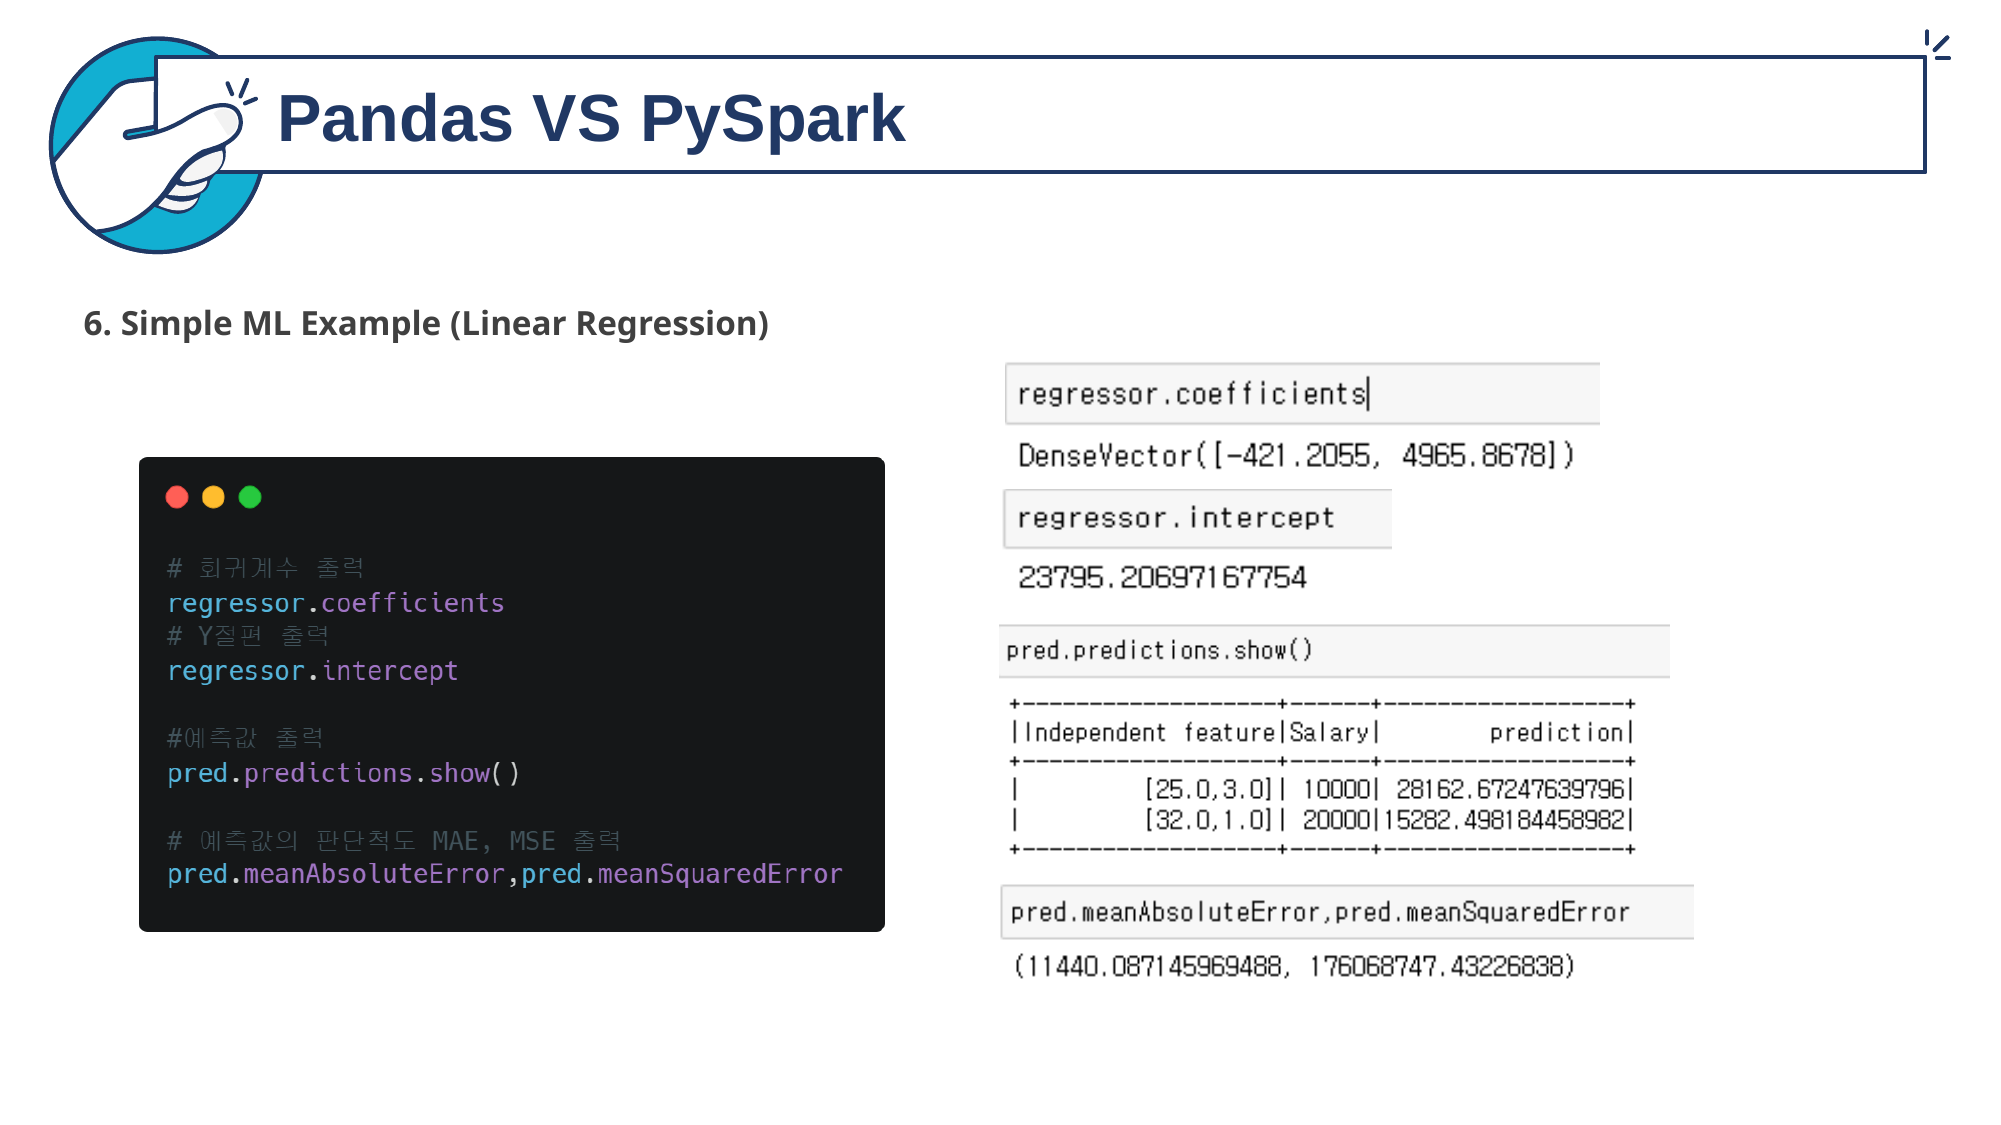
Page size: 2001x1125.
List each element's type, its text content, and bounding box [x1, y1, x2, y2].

text_box [254, 173, 262, 194]
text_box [1927, 31, 1950, 59]
picture [35, 354, 986, 1034]
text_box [58, 77, 254, 244]
text_box [74, 37, 218, 77]
text_box [114, 244, 201, 254]
picture [999, 354, 1694, 1001]
text_box [49, 104, 58, 161]
text_box 6. Simple ML Example (Linear Regression) [68, 274, 794, 350]
text_box Pandas VS PySpark [156, 56, 1925, 173]
